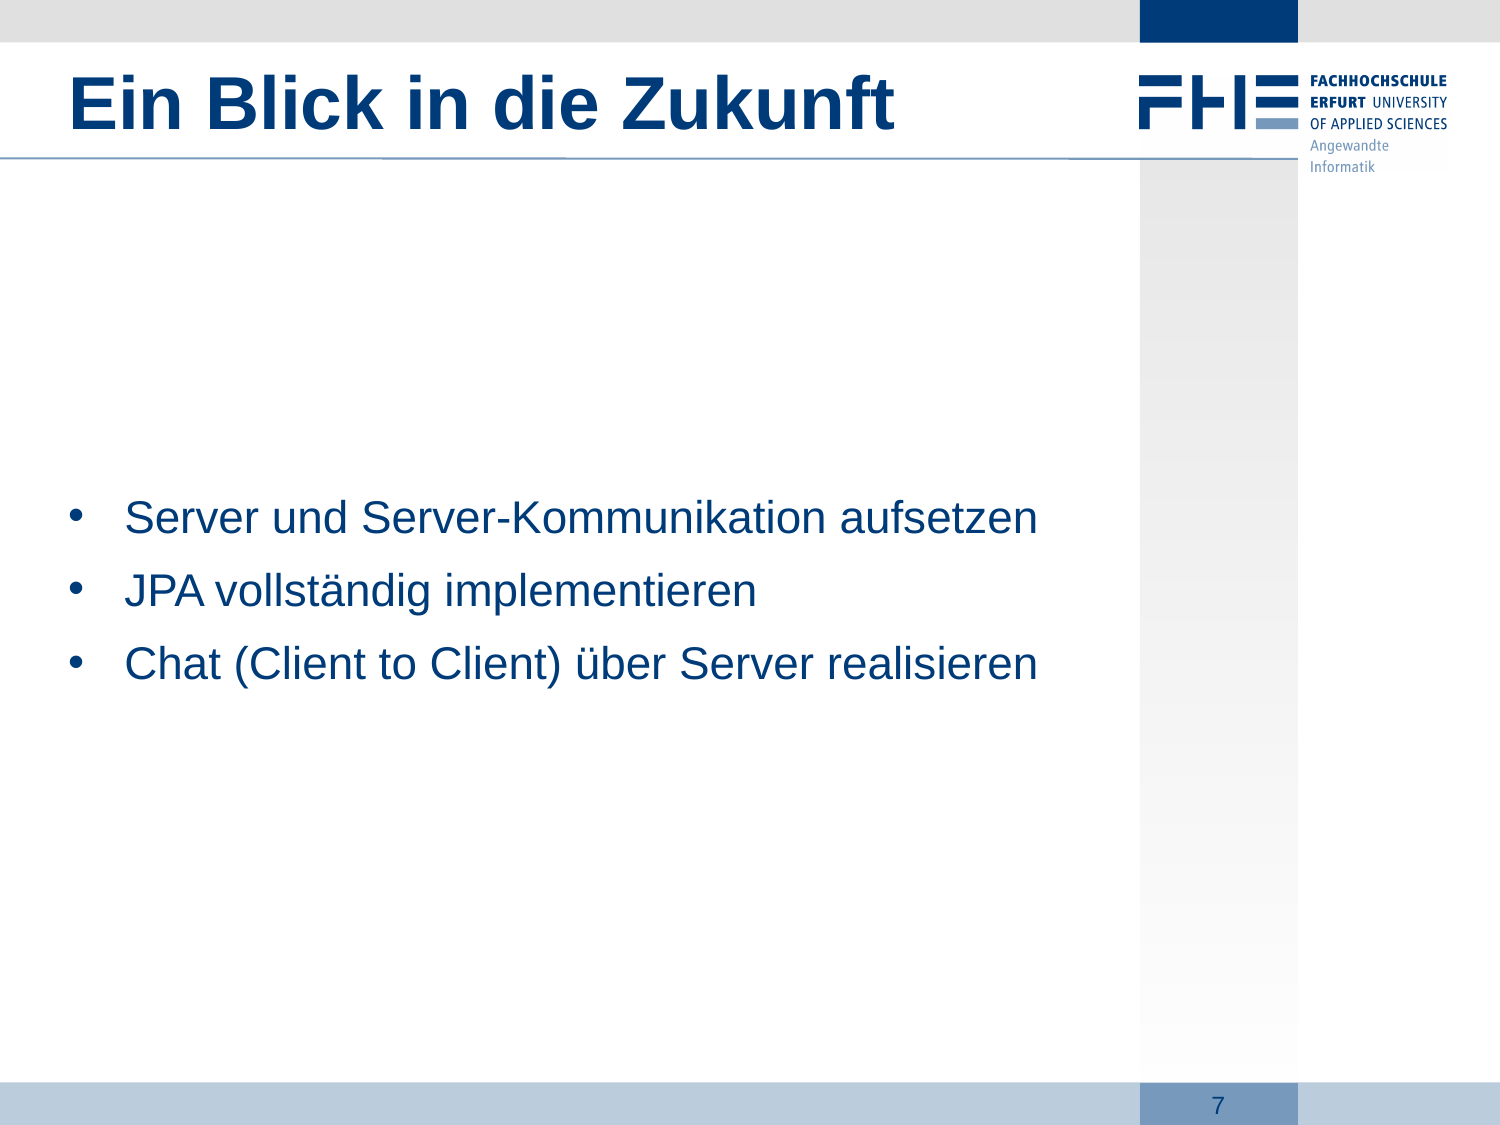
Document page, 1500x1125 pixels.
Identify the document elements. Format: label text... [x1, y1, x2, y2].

title Ein Blick in die Zukunft [53, 58, 1140, 142]
picture [1139, 75, 1447, 172]
list Server und Server-Kommunikation aufsetzen JPA vollständig implementieren Chat (Client to Client) über Server realisieren [53, 479, 1500, 1024]
